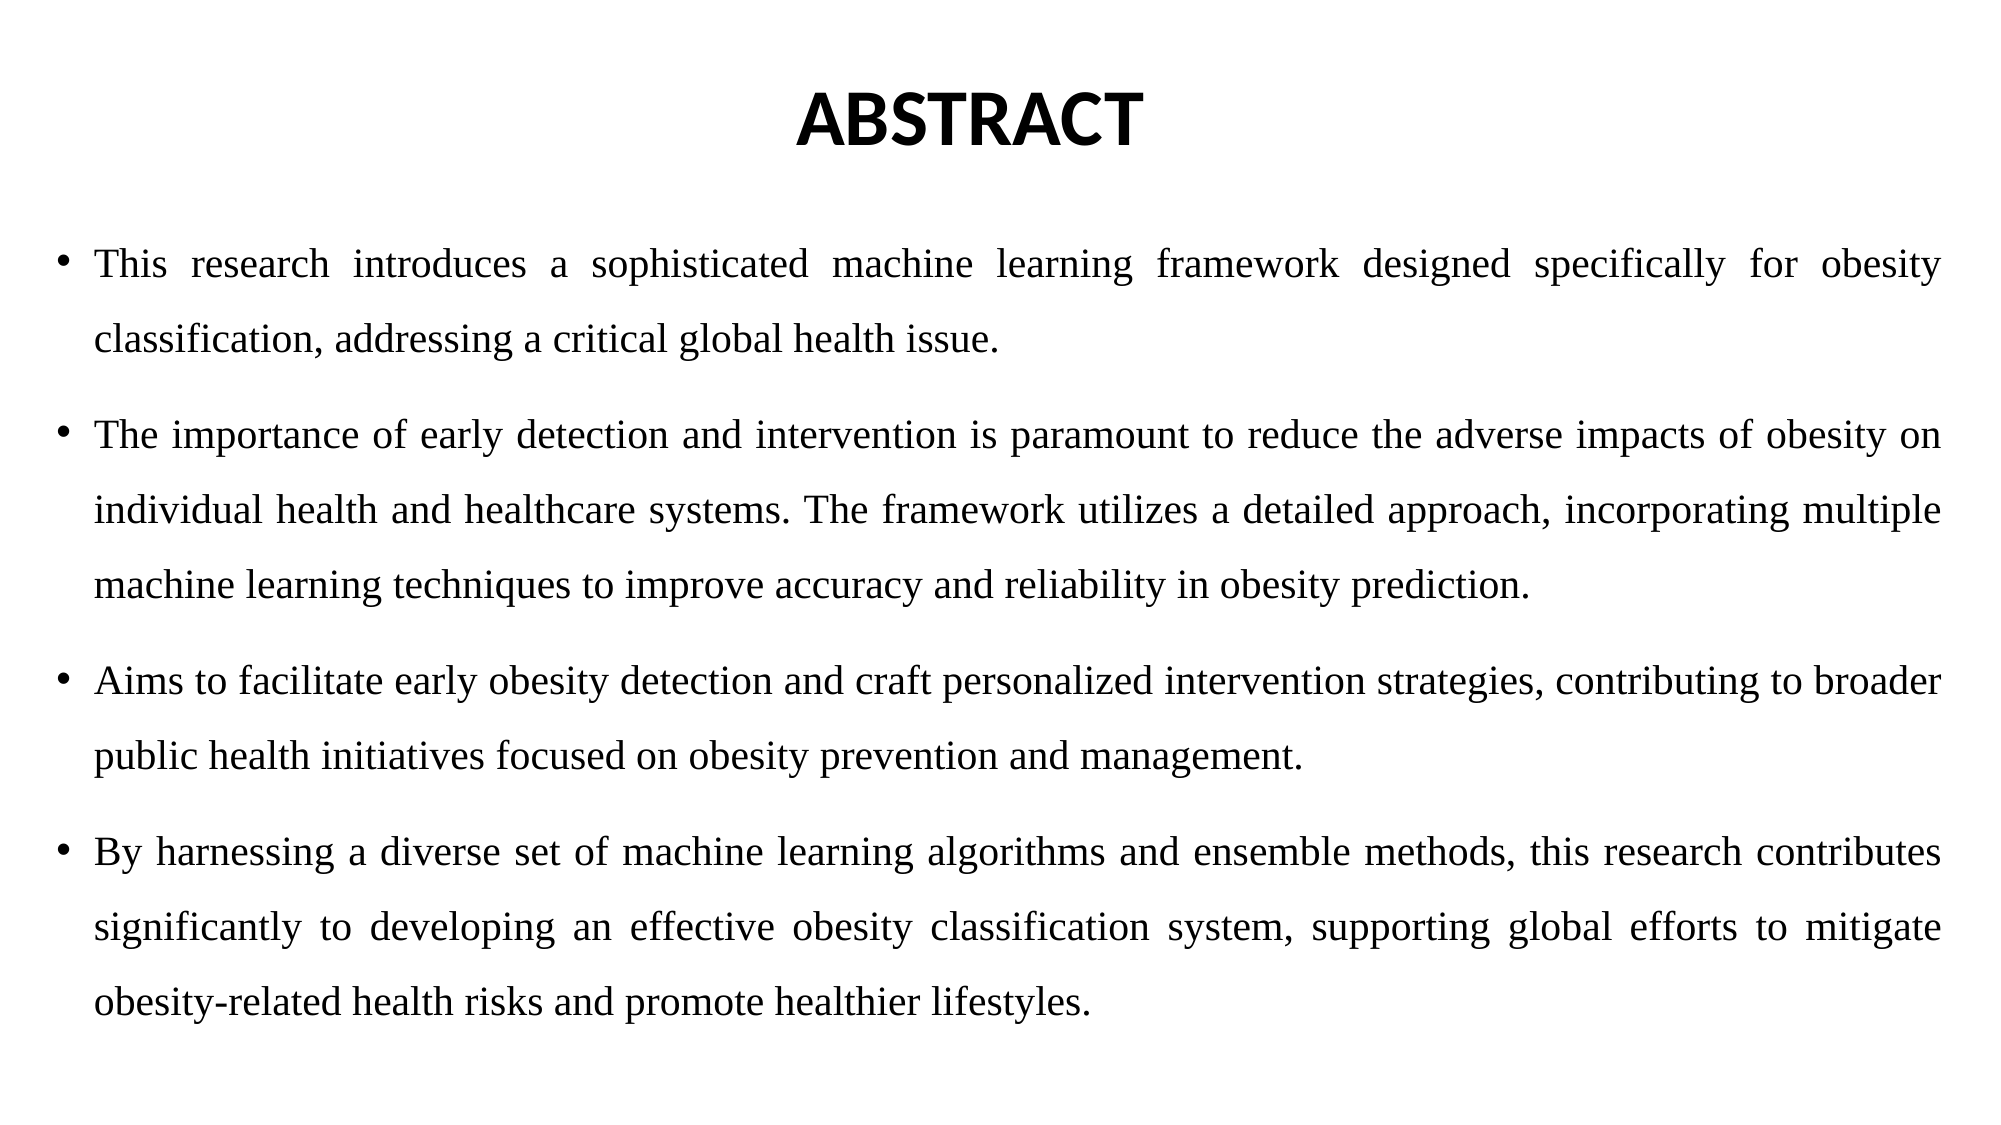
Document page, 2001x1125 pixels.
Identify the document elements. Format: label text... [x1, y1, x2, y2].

title ABSTRACT [0, 67, 1959, 171]
list This research introduces a sophisticated machine learning framework designed specifically for obesity classification, addressing a critical global health issue. The importance of early detection and intervention is paramount to reduce the adverse impacts of obesity on individual health and healthcare systems. The framework utilizes a detailed approach, incorporating multiple machine learning techniques to improve accuracy and reliability in obesity prediction. Aims to facilitate early obesity detection and craft personalized intervention strategies, contributing to broader public health initiatives focused on obesity prevention and management. By harnessing a diverse set of machine learning algorithms and ensemble methods, this research contributes significantly to developing an effective obesity classification system, supporting global efforts to mitigate obesity-related health risks and promote healthier lifestyles. [41, 202, 1959, 1058]
